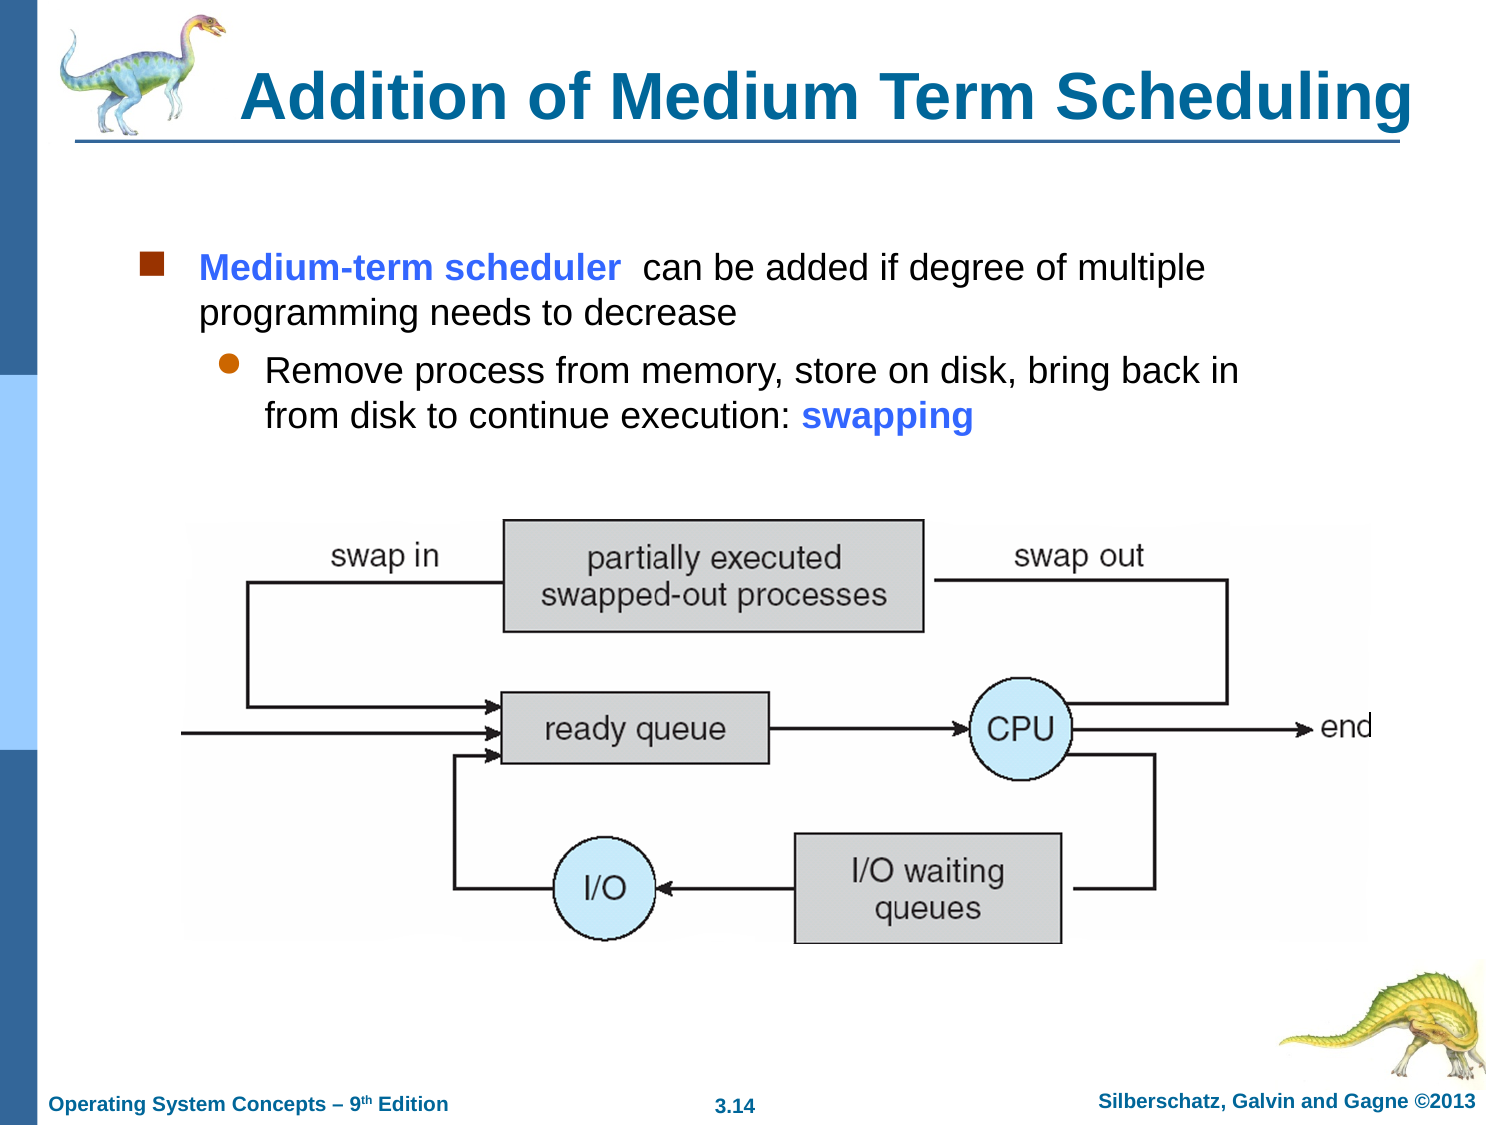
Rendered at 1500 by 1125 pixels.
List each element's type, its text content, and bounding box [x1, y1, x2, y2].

picture [46, 0, 244, 149]
picture [1275, 959, 1486, 1090]
picture [174, 512, 1378, 950]
picture [1415, 1093, 1423, 1098]
title Addition of Medium Term Scheduling [152, 45, 1500, 141]
text_box Medium-term scheduler can be added if degree of multiple programming needs to decrease Remove process from memory, store on disk, bring back in from disk to continue execution: swapping [132, 237, 1314, 951]
